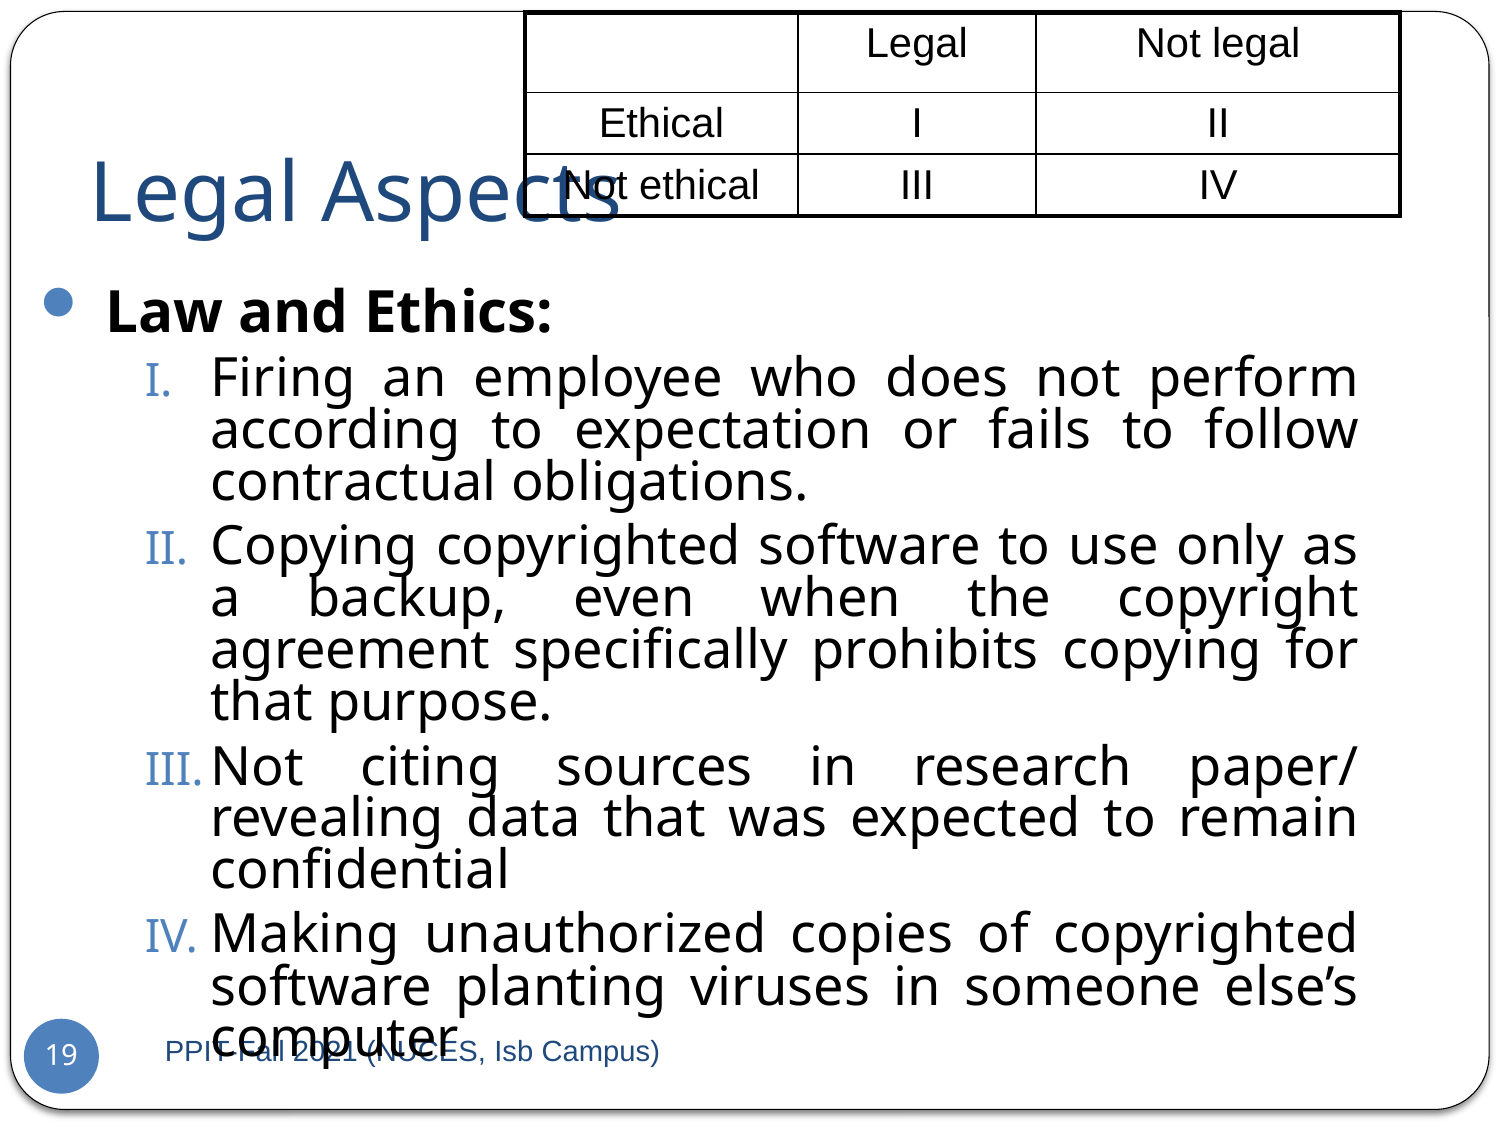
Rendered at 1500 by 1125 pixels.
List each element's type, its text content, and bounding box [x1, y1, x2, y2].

footer PPIT-Fall 2021 (NUCES, Isb Campus) [150, 1012, 800, 1088]
table_header [527, 15, 797, 92]
list Law and Ethics: Firing an employee who does not perform according to expectation or fails to follow contractual obligations. Copying copyrighted software to use only as a backup, even when the copyright agreement specifically prohibits copying for that purpose. Not citing sources in research paper/ revealing data that was expected to remain confidential Making unauthorized copies of copyrighted software planting viruses in someone else’s computer [24, 279, 1375, 1000]
table_cell II [1037, 93, 1398, 153]
table_cell III [799, 155, 1035, 214]
title Legal Aspects [75, 125, 1425, 254]
table_header Legal [799, 15, 1035, 92]
table_cell Not ethical [527, 155, 797, 214]
table_cell IV [1037, 155, 1398, 214]
slide_number 19 [23, 1018, 99, 1094]
table_header Not legal [1037, 15, 1398, 92]
table_cell I [799, 93, 1035, 153]
table_cell Ethical [527, 93, 797, 153]
